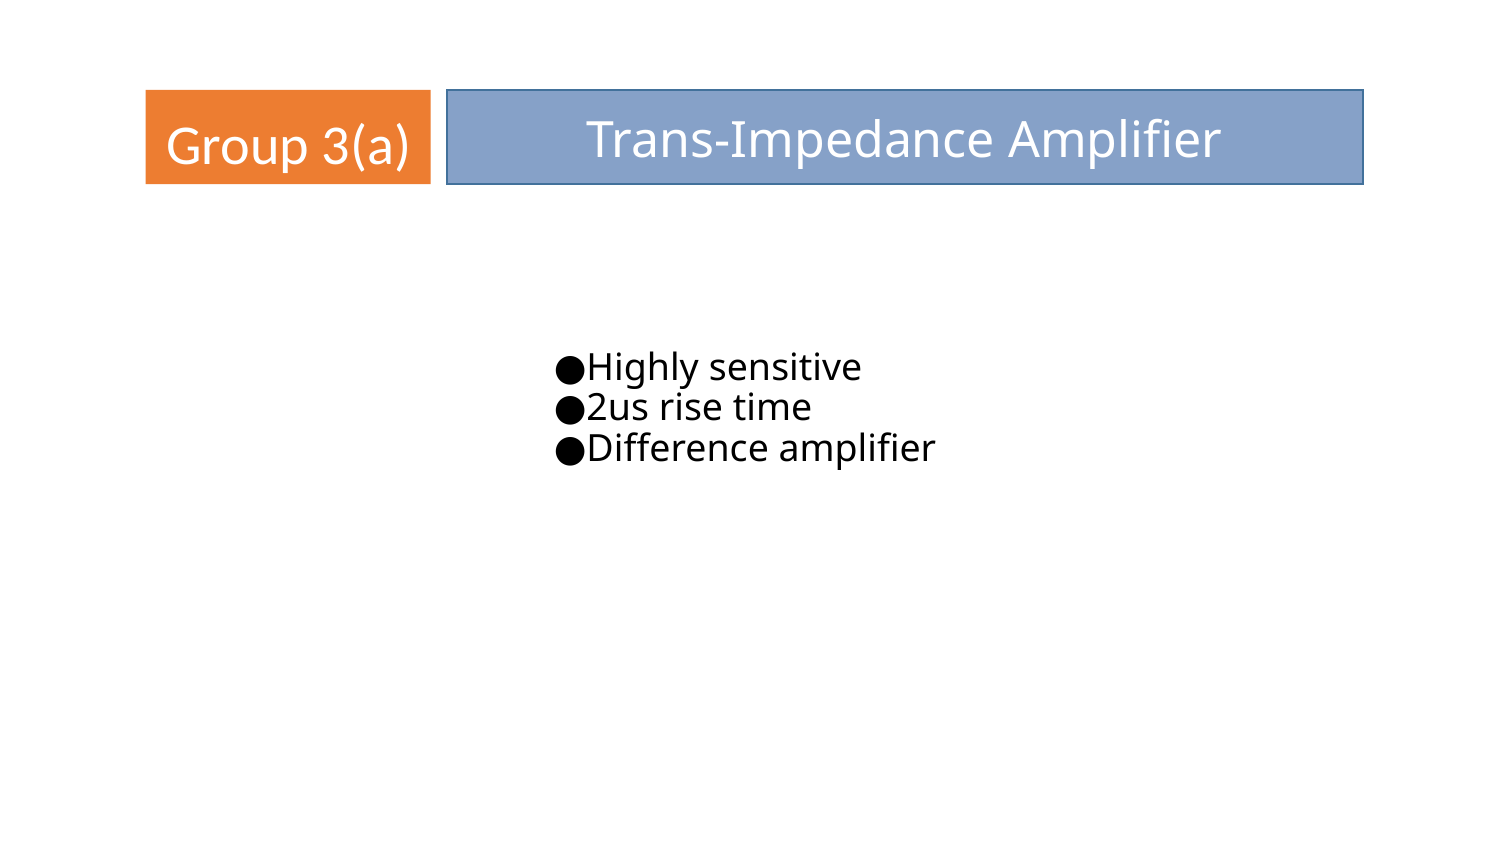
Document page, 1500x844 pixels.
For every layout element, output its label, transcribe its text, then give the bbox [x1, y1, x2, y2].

subtitle Highly sensitive 2us rise time Difference amplifier [513, 297, 1363, 722]
title Group 3(a) [145, 89, 432, 183]
text_box Trans-Impedance Amplifier [446, 89, 1363, 185]
